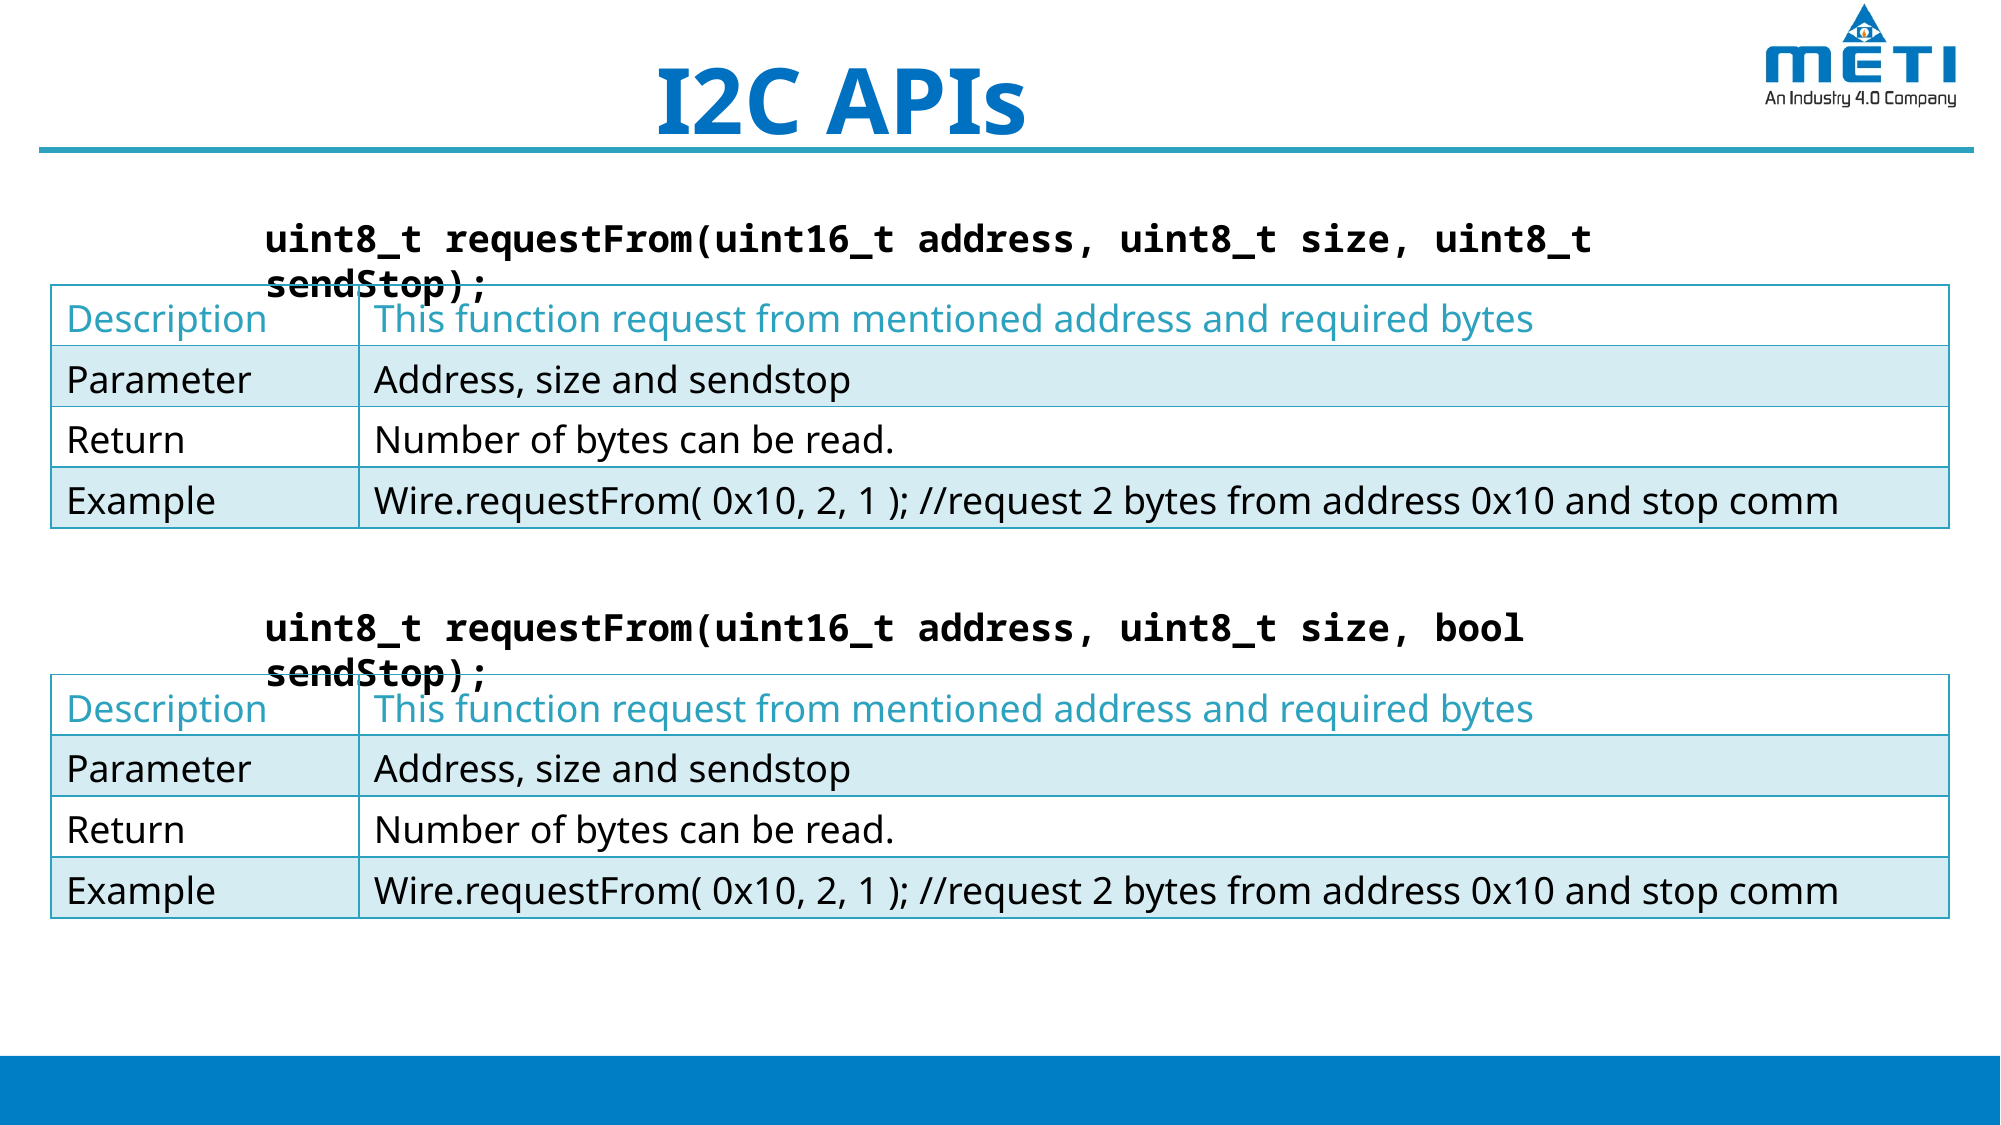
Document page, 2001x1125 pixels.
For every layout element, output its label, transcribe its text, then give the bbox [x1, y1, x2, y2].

table_cell Address, size and sendstop [360, 736, 1948, 795]
table_cell Wire.requestFrom( 0x10, 2, 1 ); //request 2 bytes from address 0x10 and stop comm [360, 468, 1948, 527]
table_cell Number of bytes can be read. [360, 407, 1948, 466]
table_cell Wire.requestFrom( 0x10, 2, 1 ); //request 2 bytes from address 0x10 and stop comm [360, 858, 1948, 917]
table_cell Example [52, 468, 358, 527]
table_cell Parameter [52, 736, 358, 795]
table_cell Example [52, 858, 358, 917]
table_header This function request from mentioned address and required bytes [360, 286, 1948, 345]
text_box I2C APIs [641, 35, 1044, 161]
table_header Description [52, 675, 358, 734]
table_header Description [52, 286, 358, 345]
text_box uint8_t requestFrom(uint16_t address, uint8_t size, uint8_t sendStop); [250, 207, 1803, 284]
picture [1761, 0, 1960, 111]
table_cell Parameter [52, 346, 358, 406]
table_cell Number of bytes can be read. [360, 797, 1948, 856]
table_header This function request from mentioned address and required bytes [360, 675, 1948, 734]
table_cell Return [52, 407, 358, 466]
table_cell Return [52, 797, 358, 856]
table_cell Address, size and sendstop [360, 346, 1948, 406]
text_box uint8_t requestFrom(uint16_t address, uint8_t size, bool sendStop); [250, 596, 1662, 674]
